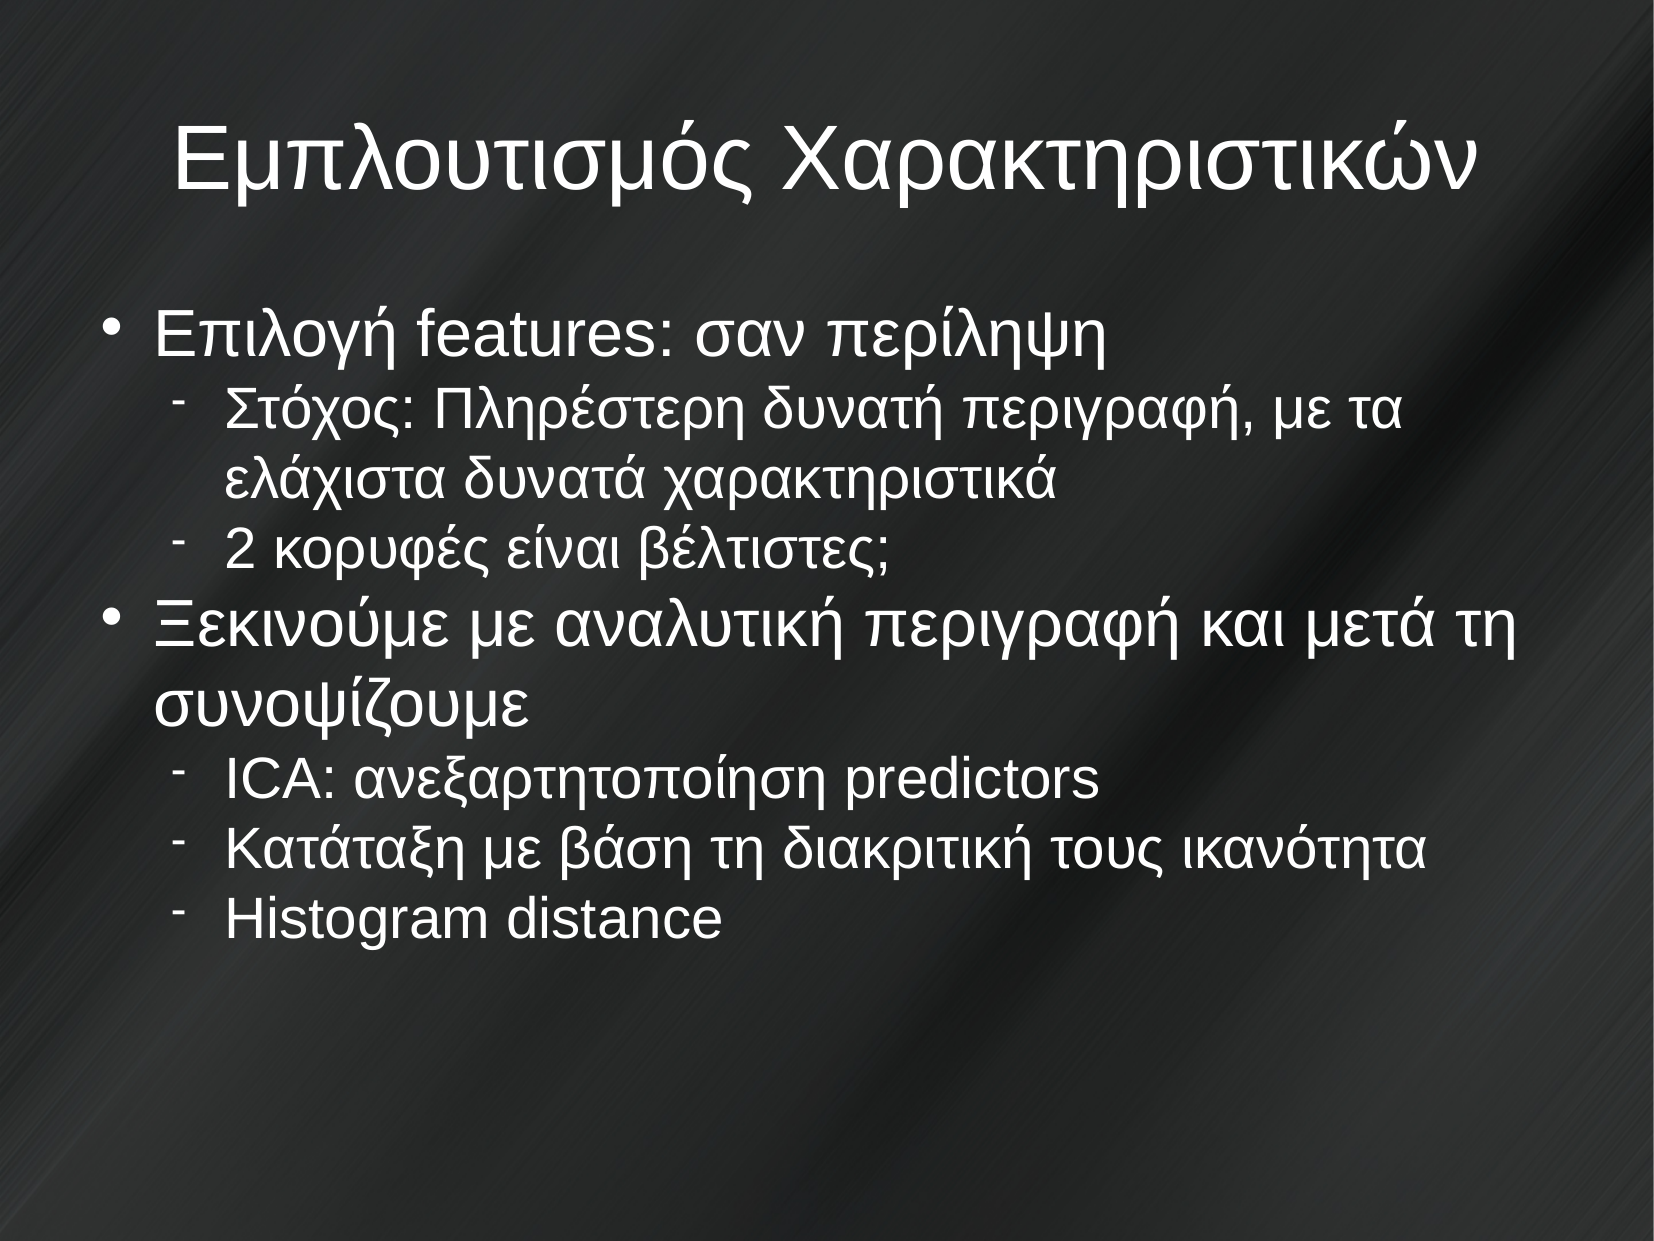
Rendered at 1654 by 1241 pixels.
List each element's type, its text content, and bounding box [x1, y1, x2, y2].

text_box Εμπλουτισμός Χαρακτηριστικών [82, 49, 1571, 257]
picture [0, 0, 1654, 1241]
text_box Επιλογή features: σαν περίληψη Στόχος: Πληρέστερη δυνατή περιγραφή, με τα ελάχιστα δυνατά χαρακτηριστικά 2 κορυφές είναι βέλτιστες; Ξεκινούμε με αναλυτική περιγραφή και μετά τη συνοψίζουμε ICA: ανεξαρτητοποίηση predictors Κατάταξη με βάση τη διακριτική τους ικανότητα Histogram distance [82, 290, 1571, 1010]
